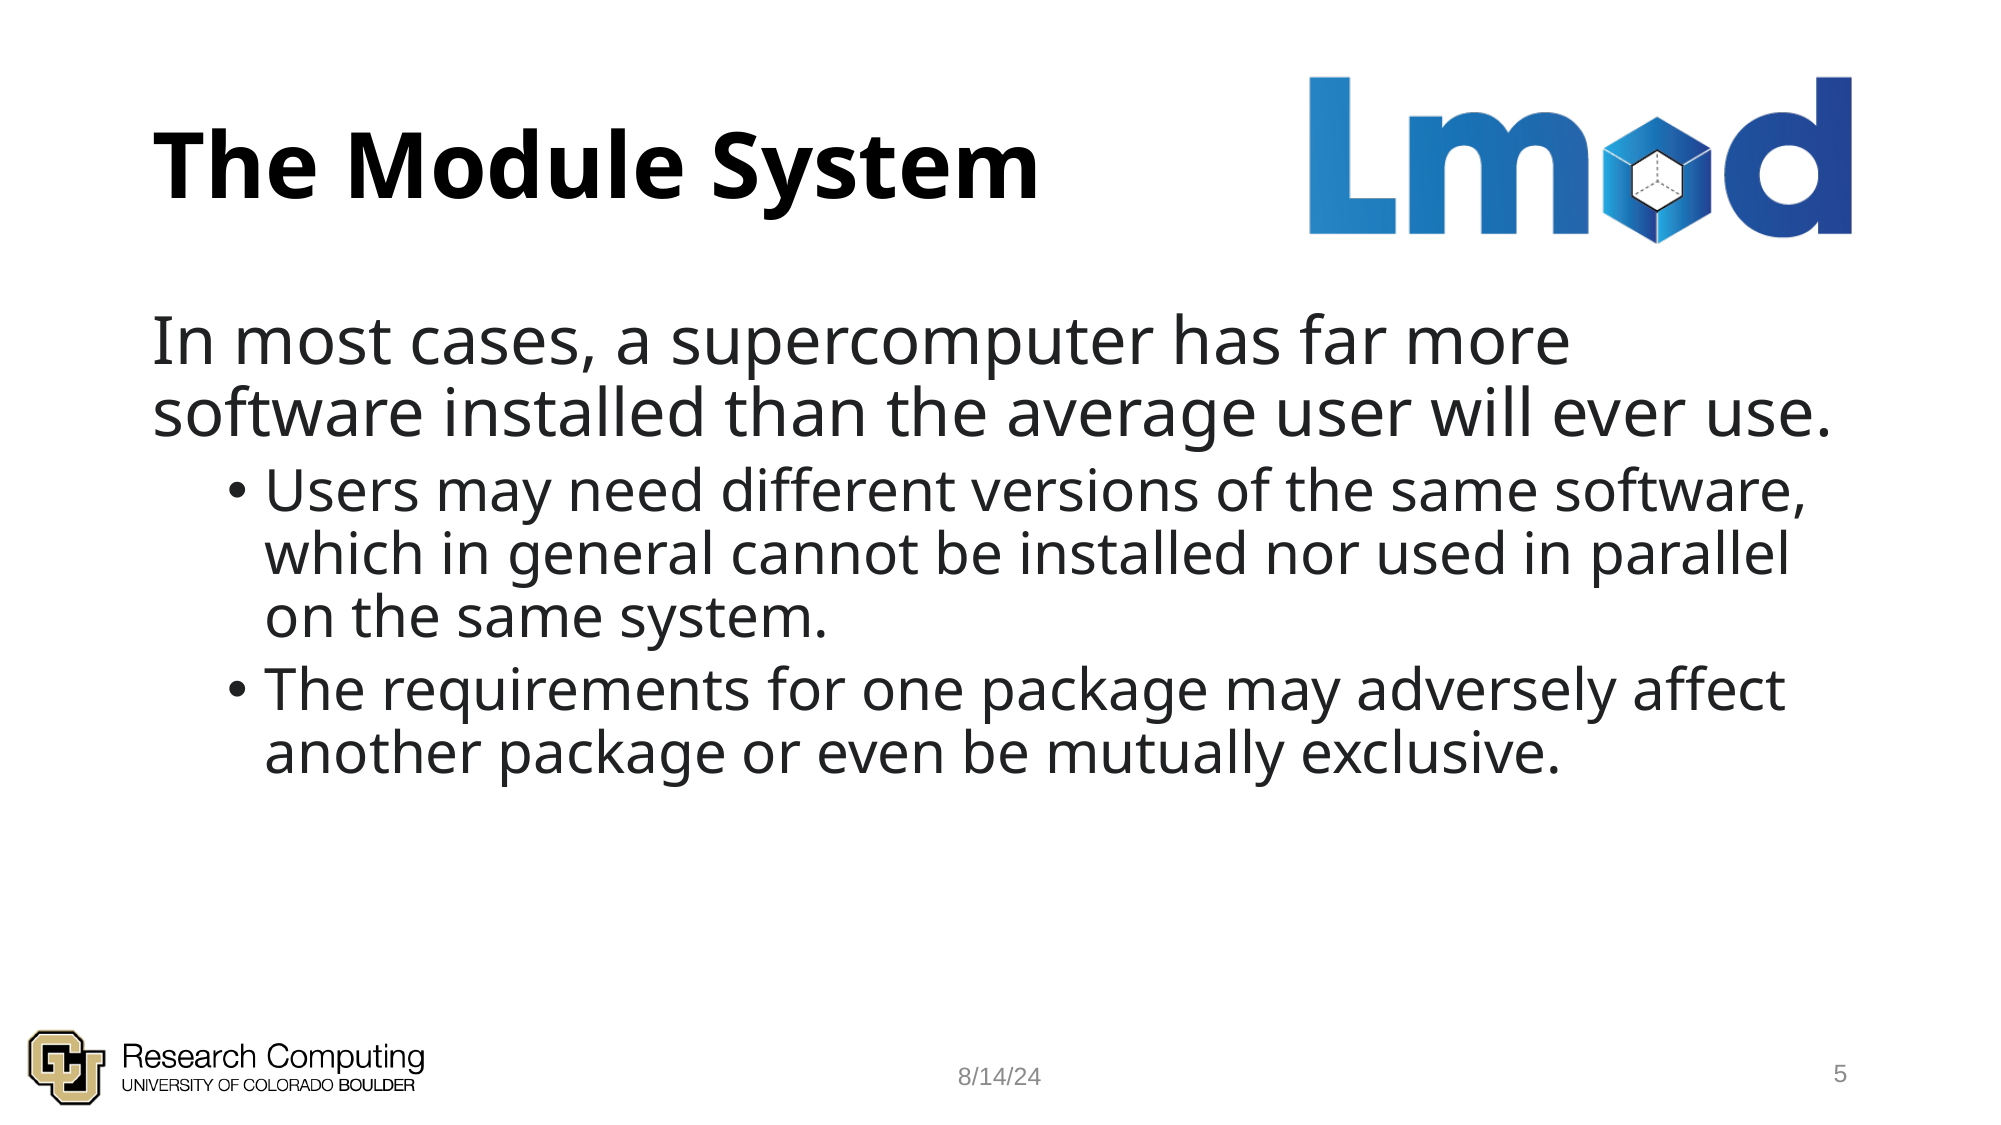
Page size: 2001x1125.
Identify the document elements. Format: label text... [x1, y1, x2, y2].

list In most cases, a supercomputer has far more software installed than the average user will ever use. Users may need different versions of the same software, which in general cannot be installed nor used in parallel on the same system. The requirements for one package may adversely affect another package or even be mutually exclusive. [137, 299, 1863, 1014]
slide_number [774, 1045, 1225, 1105]
picture [0, 1024, 775, 1121]
slide_number 5 [1412, 1042, 1863, 1103]
picture [1293, 59, 1863, 254]
title The Module System [137, 59, 1863, 278]
